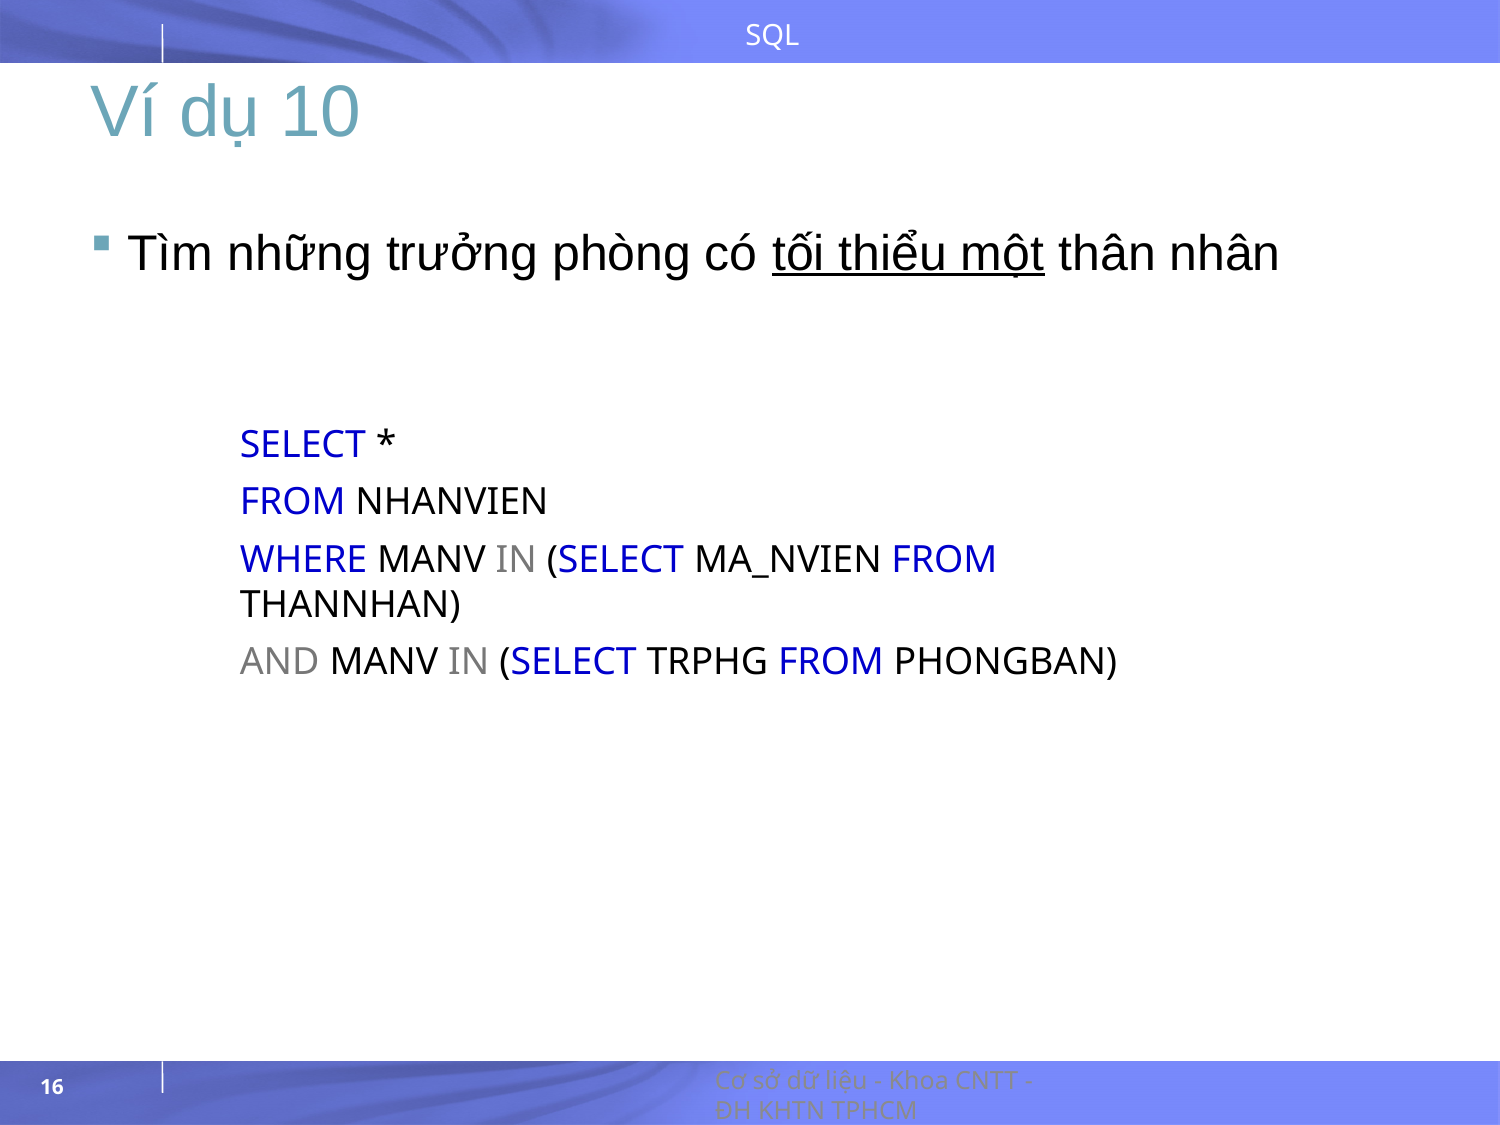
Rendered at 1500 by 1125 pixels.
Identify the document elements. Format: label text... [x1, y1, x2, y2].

picture [0, 1061, 1500, 1125]
title Ví dụ 10 [75, 58, 1463, 160]
slide_number 16 [25, 1066, 191, 1120]
text_box SELECT * FROM NHANVIEN WHERE MANV IN (SELECT MA_NVIEN FROM THANNHAN) AND MANV IN (SELECT TRPHG FROM PHONGBAN) [224, 412, 1213, 690]
picture [0, 0, 1500, 63]
list Tìm những trưởng phòng có tối thiểu một thân nhân [75, 212, 1425, 1038]
slide_number Cơ sở dữ liệu - Khoa CNTT - ĐH KHTN TPHCM [699, 1065, 1050, 1125]
